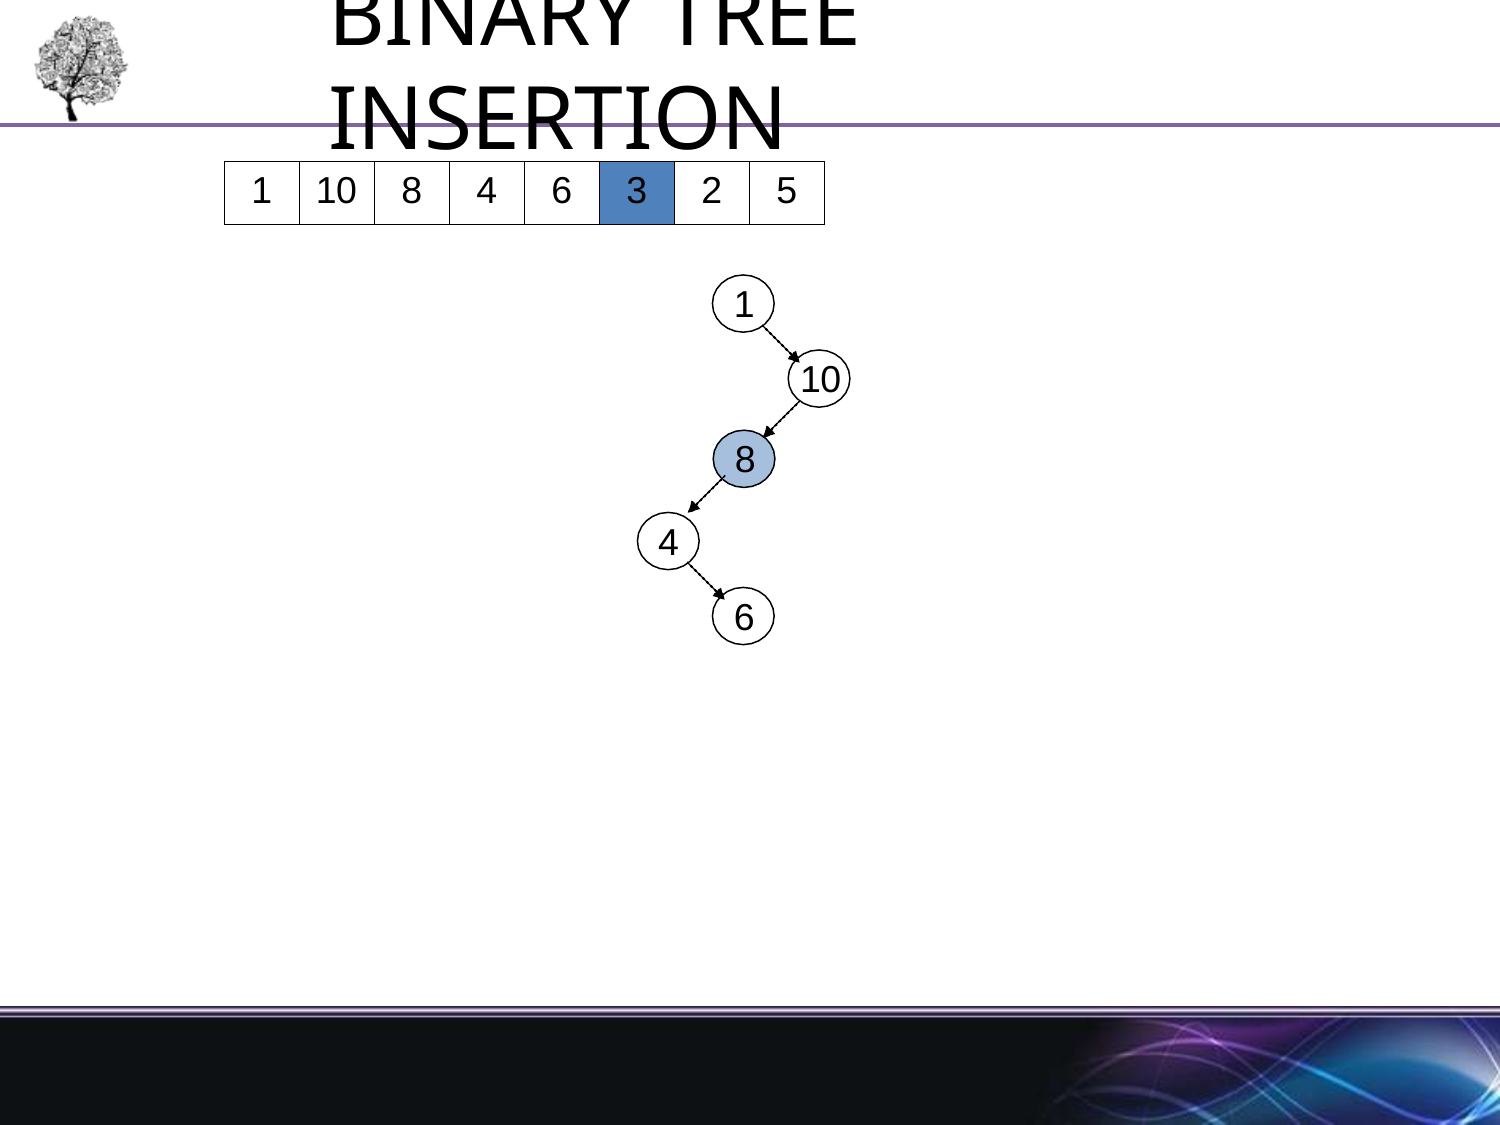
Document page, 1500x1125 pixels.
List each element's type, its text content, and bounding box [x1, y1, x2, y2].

table_header 5 [750, 168, 824, 224]
table_header 1 [225, 162, 299, 224]
title Binary Tree Insertion [326, 0, 1100, 168]
table_header 6 [525, 168, 599, 224]
table_header 10 [300, 162, 374, 224]
table_header 4 [450, 168, 524, 224]
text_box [640, 277, 849, 644]
text_box [13, 3, 145, 135]
table_header 2 [675, 168, 749, 224]
table_header 8 [375, 168, 449, 224]
text_box [0, 1006, 1500, 1125]
table_header 3 [600, 168, 674, 224]
